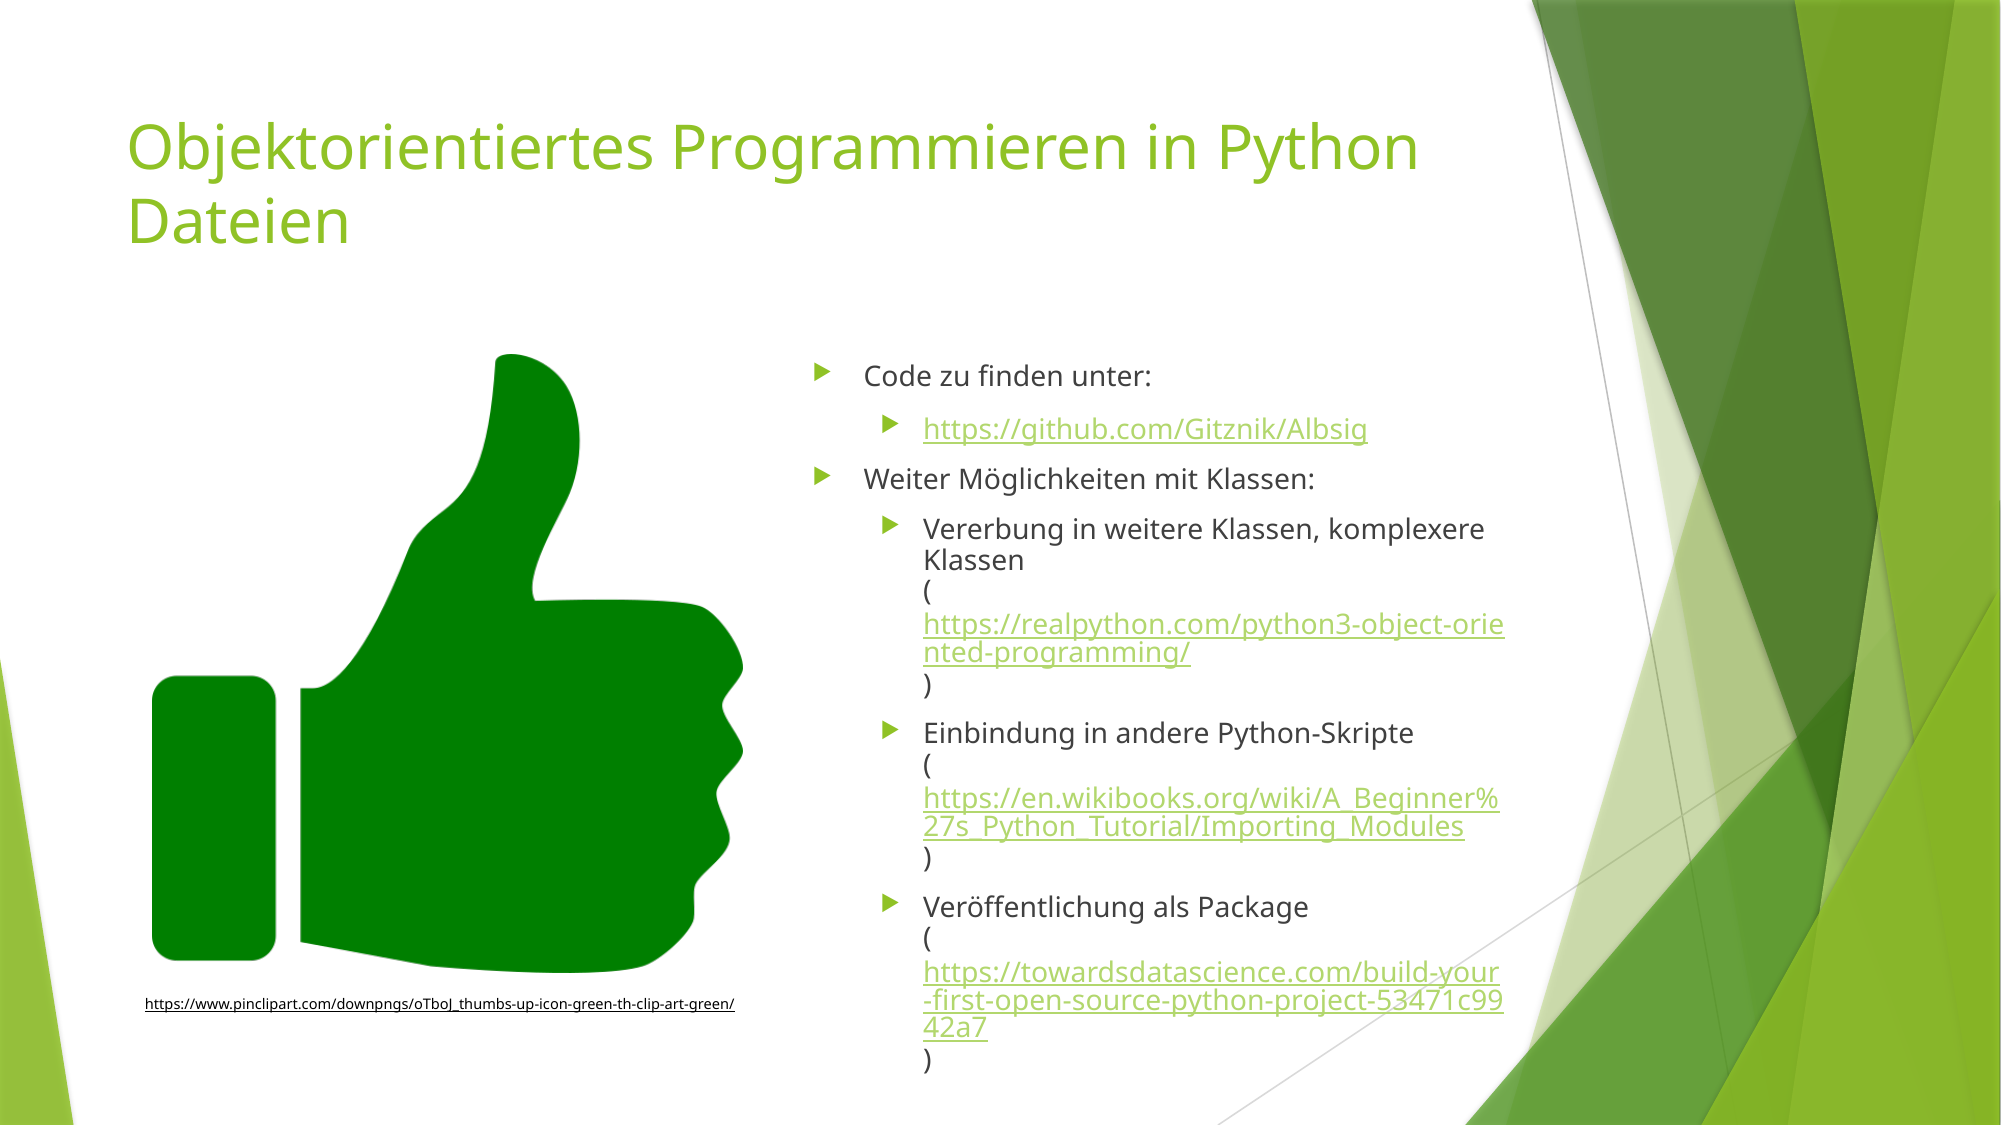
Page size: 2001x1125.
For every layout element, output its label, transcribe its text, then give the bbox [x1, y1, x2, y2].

list Code zu finden unter: https://github.com/Gitznik/Albsig Weiter Möglichkeiten mit Klassen: Vererbung in weitere Klassen, komplexere Klassen (https://realpython.com/python3-object-oriented-programming/) Einbindung in andere Python-Skripte (https://en.wikibooks.org/wiki/A_Beginner%27s_Python_Tutorial/Importing_Modules) Veröffentlichung als Package (https://towardsdatascience.com/build-your-first-open-source-python-project-53471c9942a7) [797, 354, 1521, 973]
picture [151, 353, 744, 974]
text_box https://www.pinclipart.com/downpngs/oTboJ_thumbs-up-icon-green-th-clip-art-green/ [130, 987, 1131, 1023]
title Objektorientiertes Programmieren in Python Dateien [111, 99, 1522, 317]
